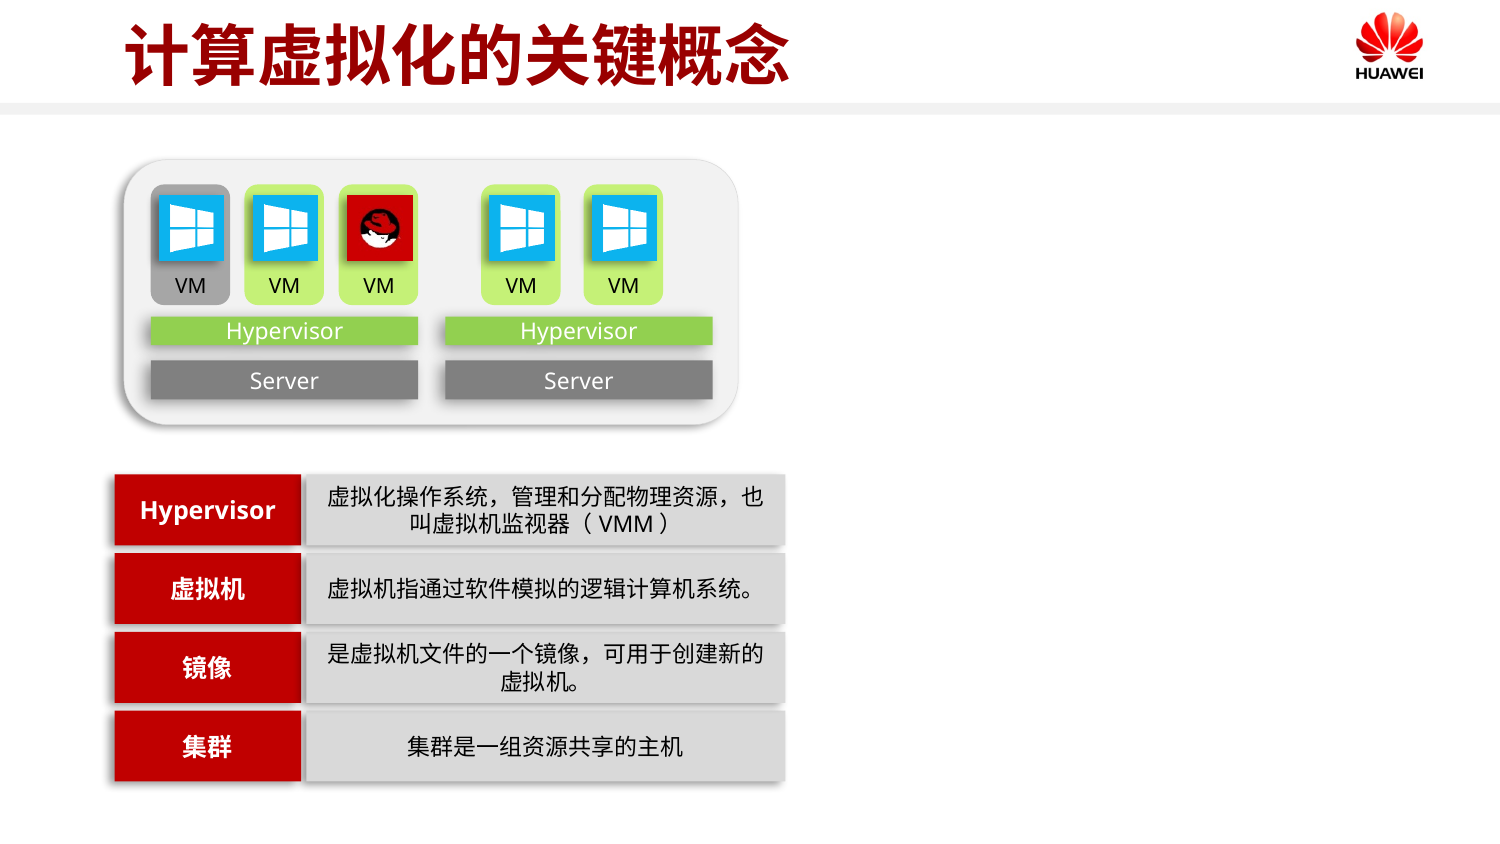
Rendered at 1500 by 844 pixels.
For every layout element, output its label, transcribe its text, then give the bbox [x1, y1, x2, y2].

text_box 集群是一组资源共享的主机 [306, 710, 786, 782]
picture [1376, 0, 1436, 92]
text_box 虚拟机指通过软件模拟的逻辑计算机系统。 [306, 553, 786, 624]
title 计算虚拟化的关键概念 [123, 0, 1376, 108]
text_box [583, 184, 664, 306]
text_box Server [150, 360, 419, 400]
text_box Hypervisor [150, 316, 419, 346]
text_box [123, 159, 739, 425]
text_box 虚拟机 [114, 553, 297, 624]
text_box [338, 184, 419, 306]
text_box Server [445, 360, 713, 400]
text_box 虚拟化操作系统，管理和分配物理资源，也叫虚拟机监视器（VMM） [306, 474, 786, 546]
text_box 是虚拟机文件的一个镜像，可用于创建新的虚拟机。 [306, 631, 786, 703]
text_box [244, 184, 325, 306]
text_box Hypervisor [114, 474, 299, 546]
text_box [150, 184, 231, 306]
text_box 集群 [114, 710, 302, 782]
text_box Hypervisor [445, 316, 713, 346]
text_box 镜像 [114, 631, 298, 703]
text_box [480, 184, 561, 306]
